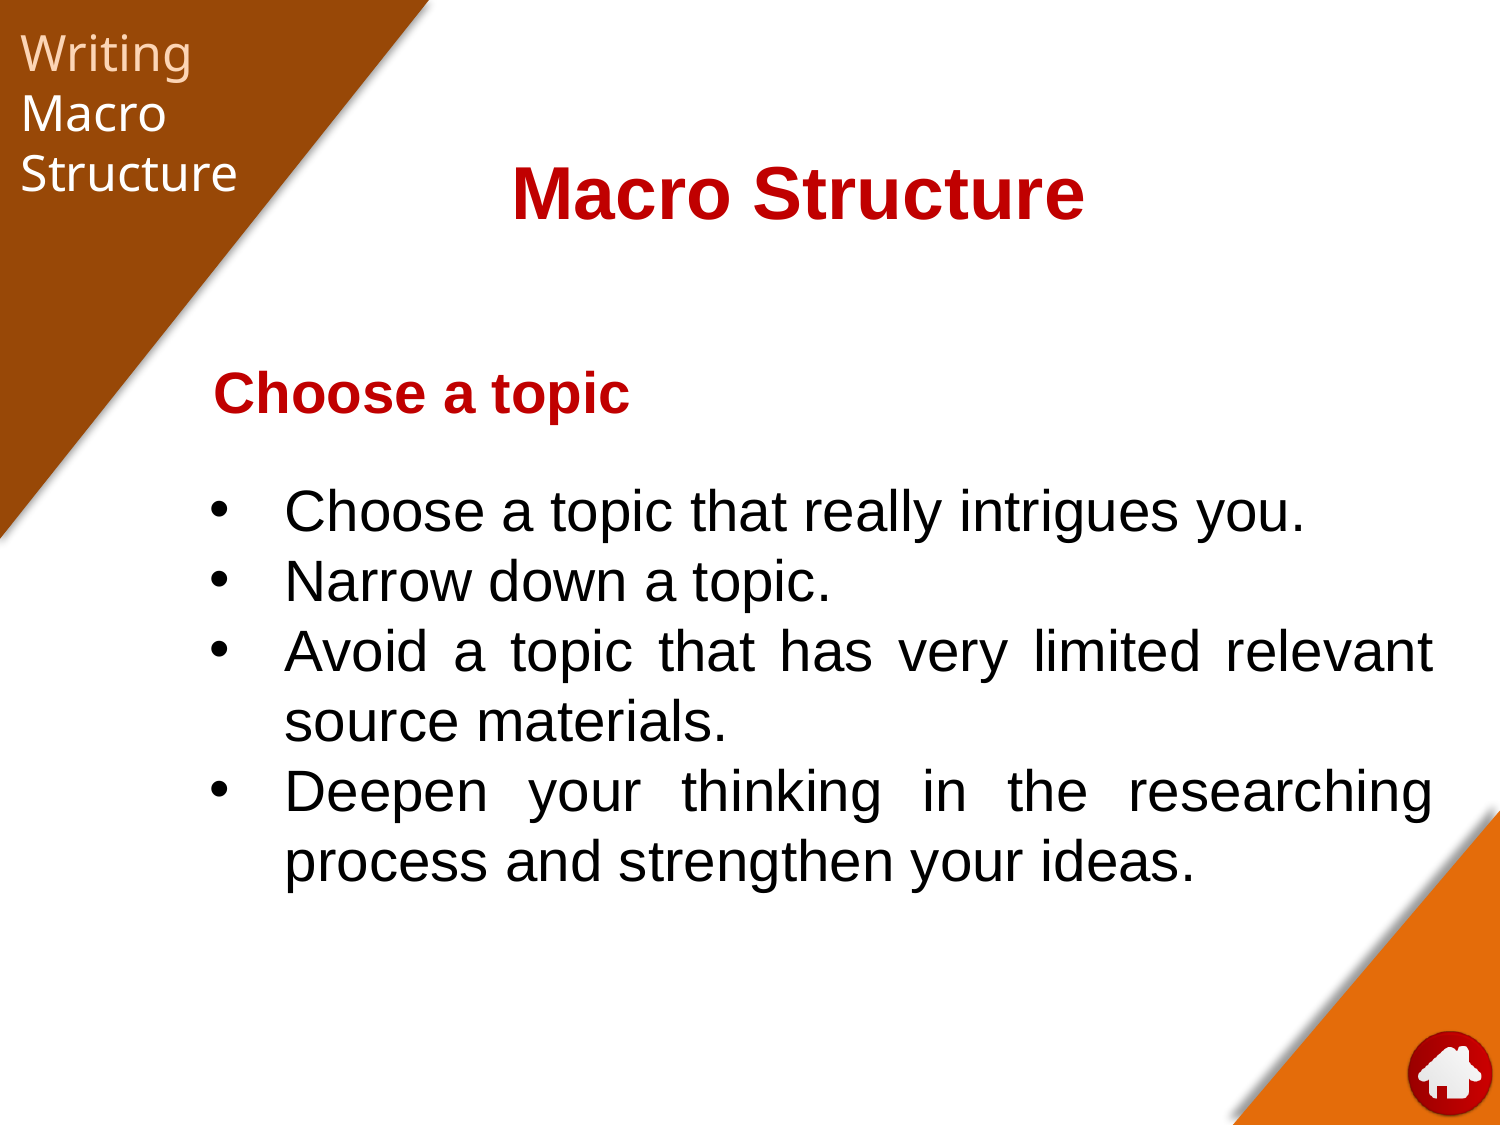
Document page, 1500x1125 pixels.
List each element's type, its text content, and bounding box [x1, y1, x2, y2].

text_box Writing Macro Structure [5, 0, 339, 232]
text_box [1230, 808, 1500, 1125]
text_box Macro Structure [496, 137, 1102, 243]
picture [1399, 1024, 1500, 1125]
text_box [339, 0, 432, 117]
text_box [0, 0, 247, 541]
text_box Choose a topic that really intrigues you. Narrow down a topic. Avoid a topic that has very limited relevant source materials. Deepen your thinking in the researching process and strengthen your ideas. [194, 465, 1450, 901]
text_box Choose a topic [198, 347, 647, 433]
